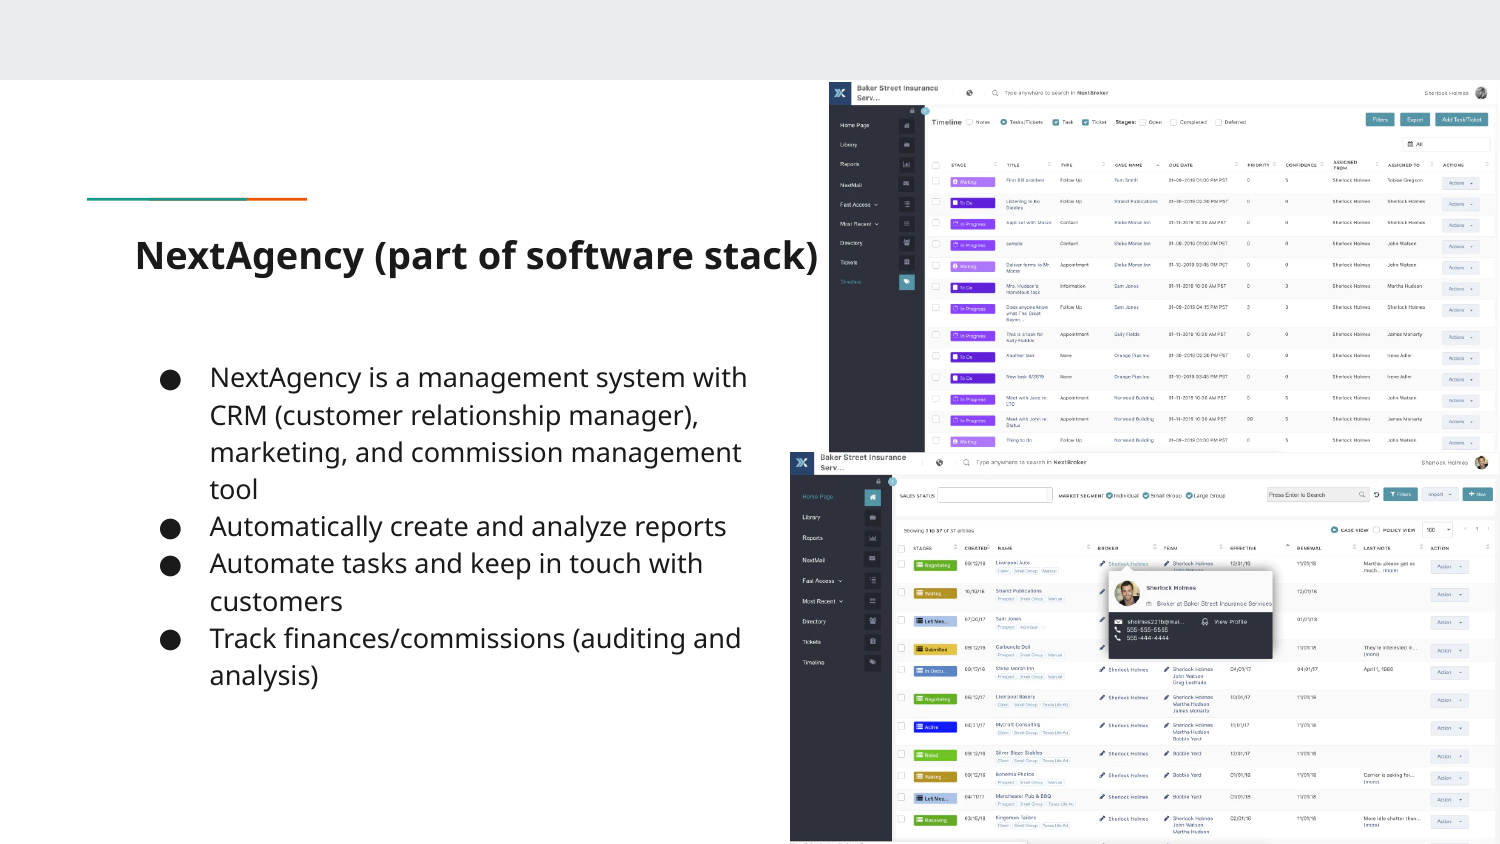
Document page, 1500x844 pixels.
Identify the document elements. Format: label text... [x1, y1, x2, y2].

list NextAgency is a management system with CRM (customer relationship manager), marketing, and commission management tool Automatically create and analyze reports Automate tasks and keep in touch with customers Track finances/commissions (auditing and analysis) [119, 341, 789, 832]
title NextAgency (part of software stack) [119, 216, 823, 305]
picture [790, 82, 1500, 844]
